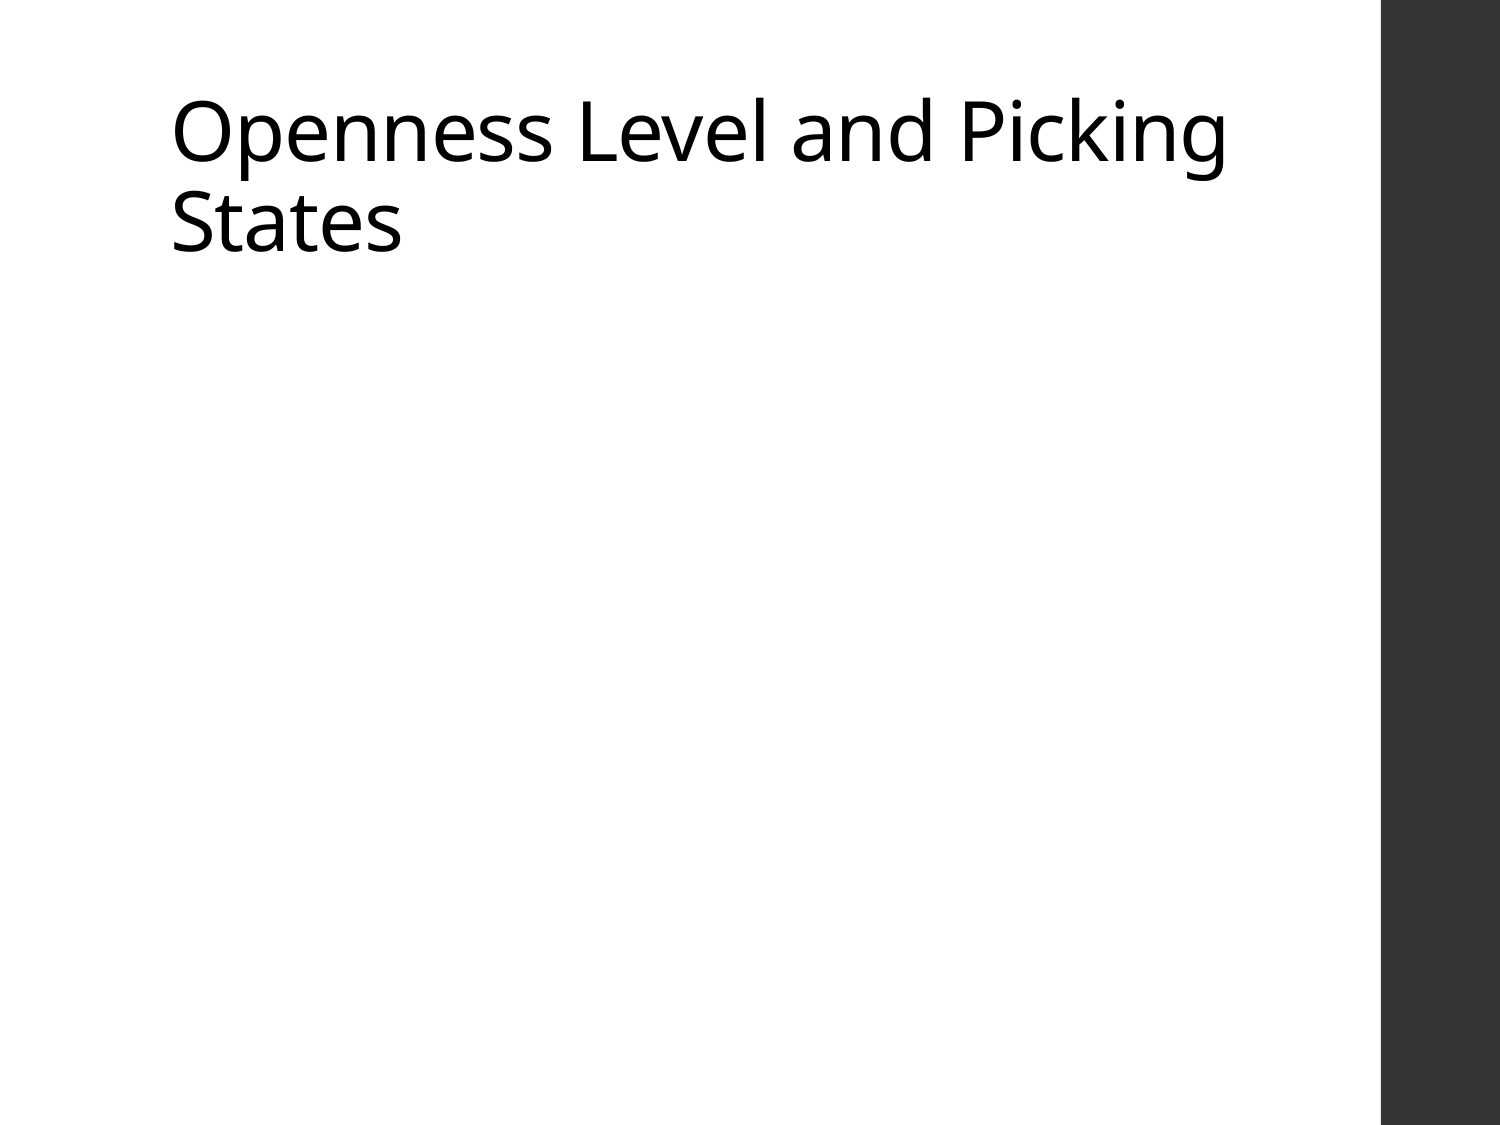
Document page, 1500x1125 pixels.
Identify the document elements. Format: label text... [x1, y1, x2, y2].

title Openness Level and Picking States [155, 60, 1348, 278]
